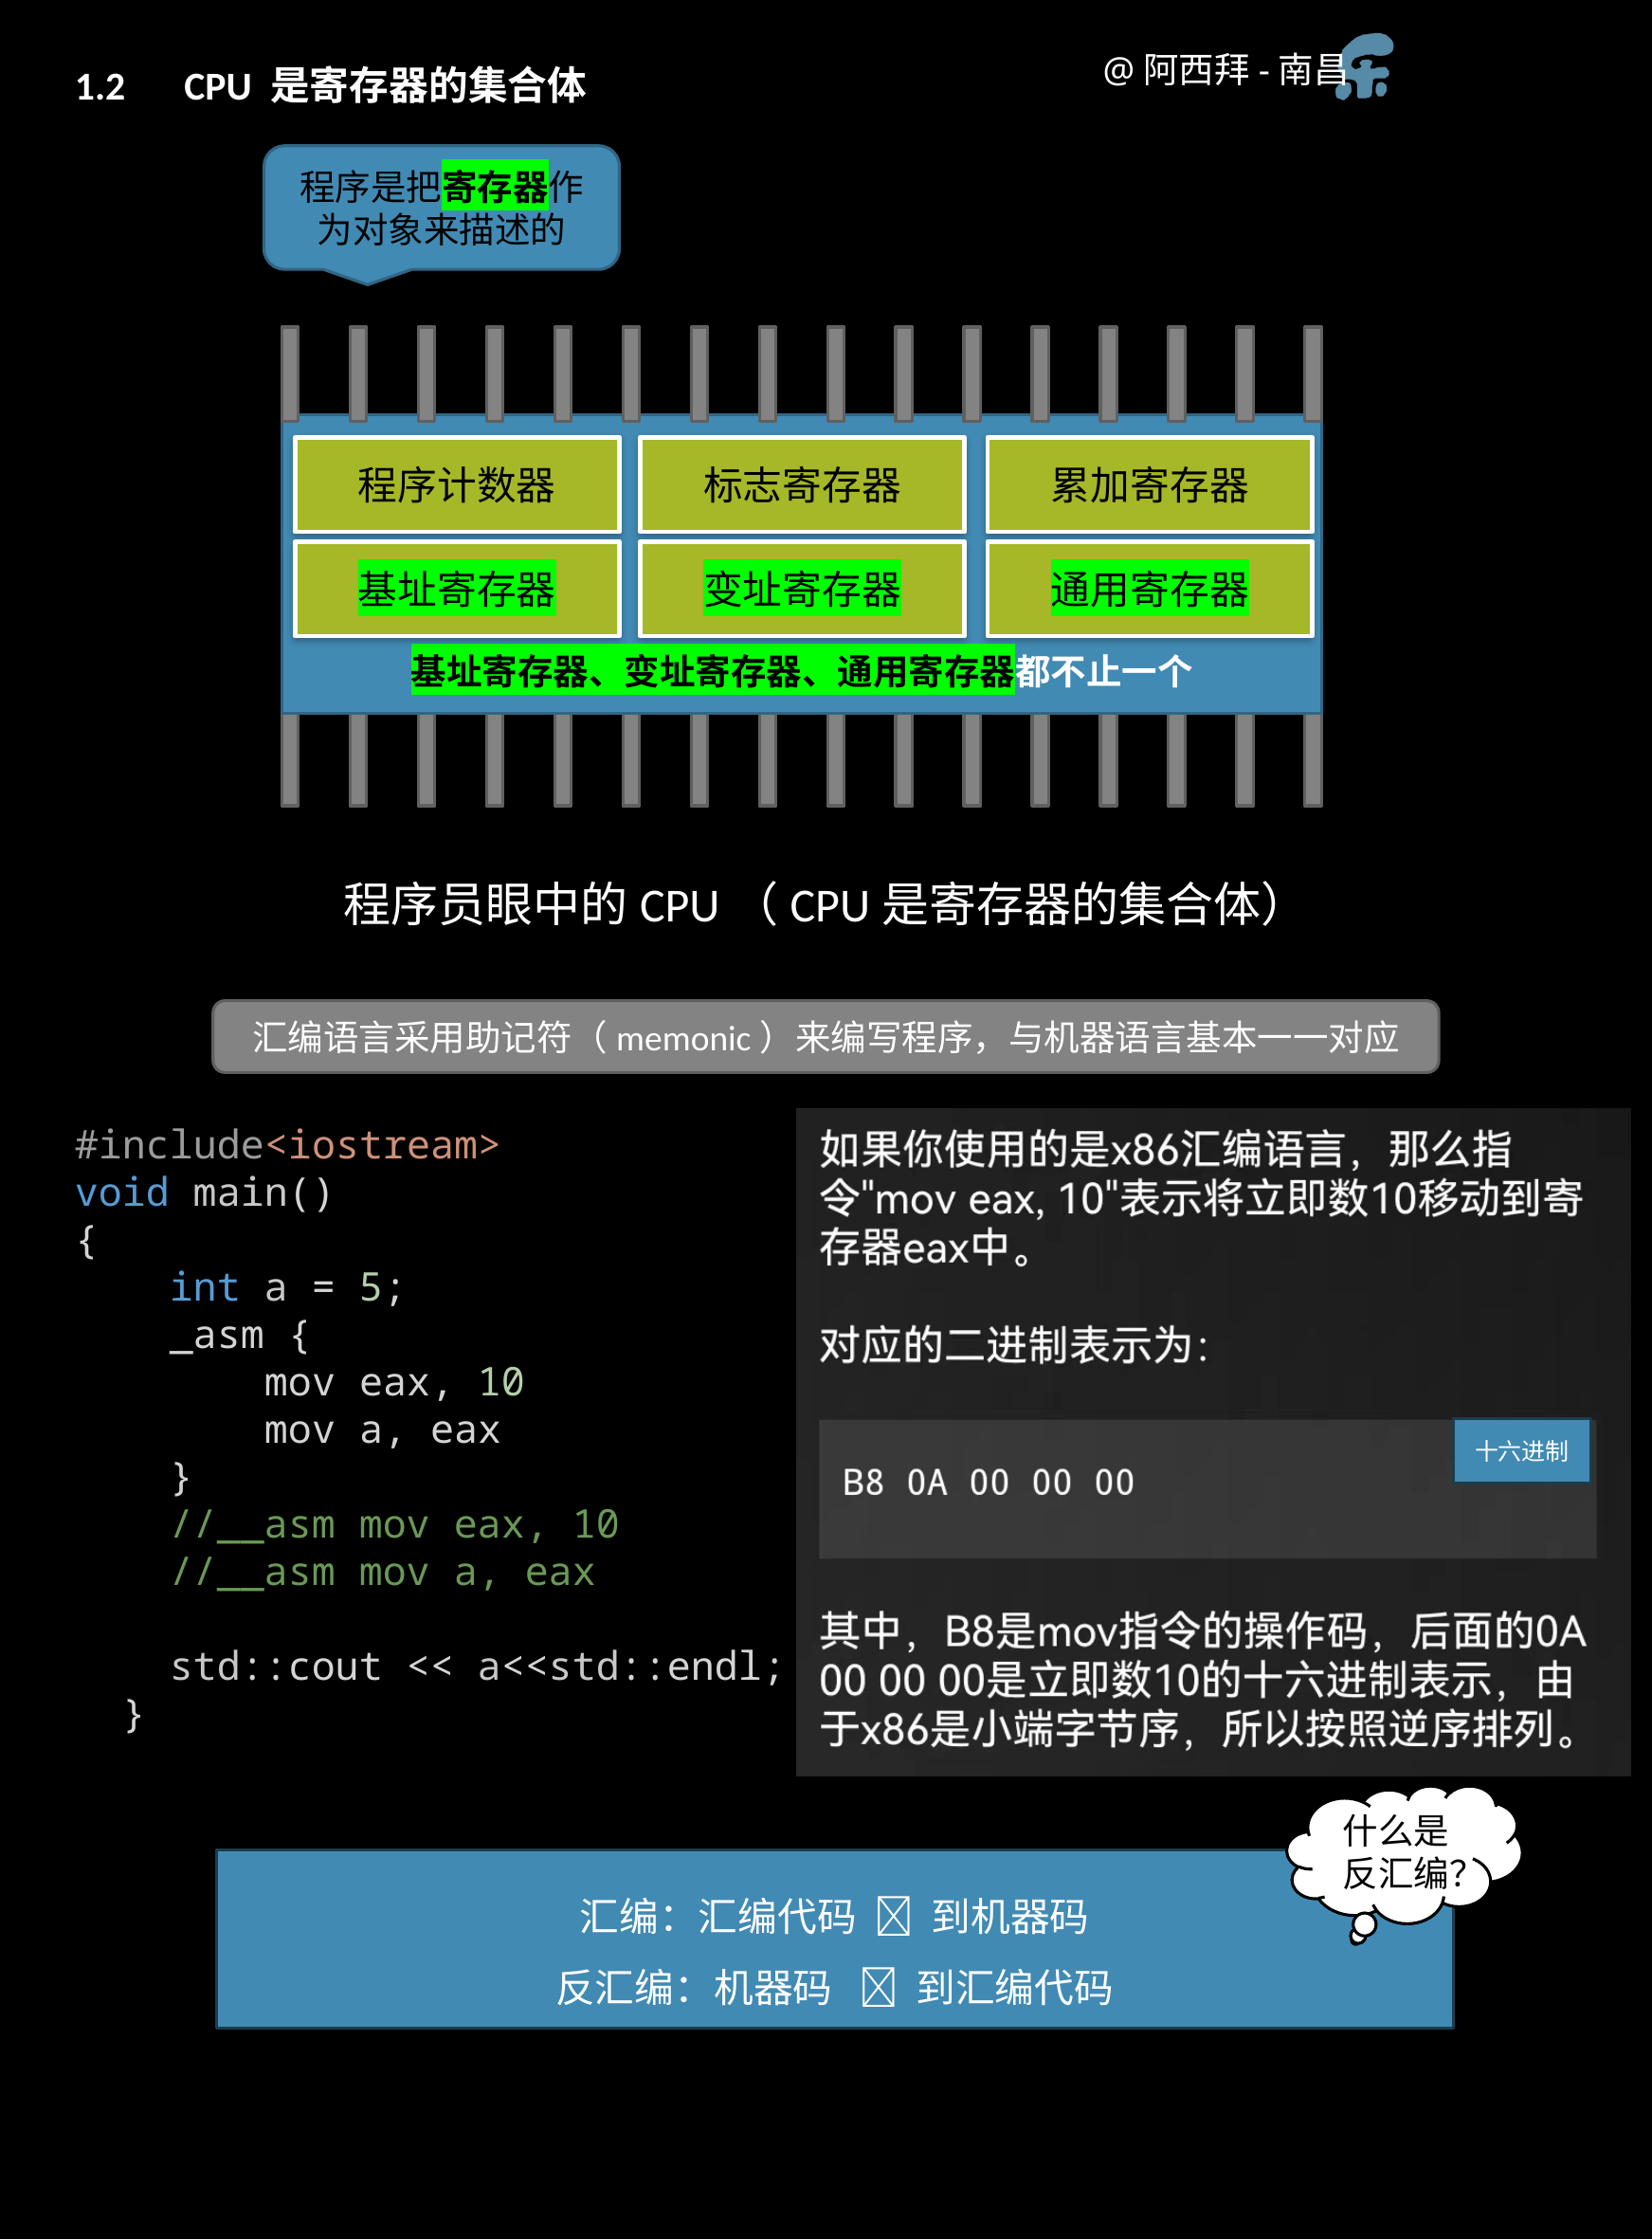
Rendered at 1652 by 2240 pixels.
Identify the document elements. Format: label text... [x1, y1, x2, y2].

text_box [1235, 715, 1255, 808]
text_box [1098, 325, 1118, 423]
text_box 什么是反汇编？ [1285, 1788, 1524, 1946]
text_box 标志寄存器 [638, 435, 967, 534]
text_box [622, 715, 641, 808]
text_box [485, 715, 504, 808]
text_box 通用寄存器 [986, 539, 1315, 638]
text_box #include<iostream> void main() { int a = 5; _asm { mov eax, 10 mov a, eax } //__asm mov eax, 10 //__asm mov a, eax std::cout << a<<std::endl; } [61, 1112, 790, 1743]
text_box [690, 715, 709, 808]
text_box [894, 325, 914, 423]
text_box [417, 325, 436, 423]
text_box [826, 325, 845, 423]
text_box [1098, 715, 1118, 808]
text_box [281, 715, 300, 808]
text_box [622, 325, 641, 423]
text_box [1167, 325, 1187, 423]
text_box [1303, 325, 1323, 423]
text_box [554, 325, 572, 423]
text_box 汇编语言采用助记符（memonic）来编写程序，与机器语言基本一一对应 [211, 999, 1441, 1074]
text_box 累加寄存器 [986, 435, 1315, 534]
text_box 汇编：汇编代码  到机器码 反汇编：机器码  到汇编代码 [215, 1848, 1455, 2030]
text_box 程序计数器 [293, 435, 622, 534]
text_box [758, 325, 777, 423]
text_box [758, 715, 777, 808]
text_box [962, 715, 982, 808]
text_box [417, 715, 436, 808]
text_box [349, 325, 368, 423]
text_box 变址寄存器 [638, 539, 967, 638]
text_box [1030, 715, 1050, 808]
text_box [1303, 715, 1323, 808]
text_box [1235, 325, 1255, 423]
text_box [1030, 325, 1050, 423]
text_box 基址寄存器 [293, 539, 622, 638]
text_box [485, 325, 504, 423]
text_box [826, 715, 845, 808]
text_box [690, 325, 709, 423]
text_box 1.2 CPU 是寄存器的集合体 [61, 53, 887, 115]
text_box [962, 325, 982, 423]
text_box [894, 715, 914, 808]
text_box [281, 325, 300, 423]
text_box [554, 715, 572, 808]
text_box [349, 715, 368, 808]
text_box [1167, 715, 1187, 808]
picture [795, 1108, 1632, 1777]
text_box 程序员眼中的CPU（CPU是寄存器的集合体） [330, 867, 1322, 938]
text_box 基址寄存器、变址寄存器、通用寄存器都不止一个 [281, 413, 1323, 715]
text_box 程序是把寄存器作为对象来描述的 [262, 144, 622, 286]
